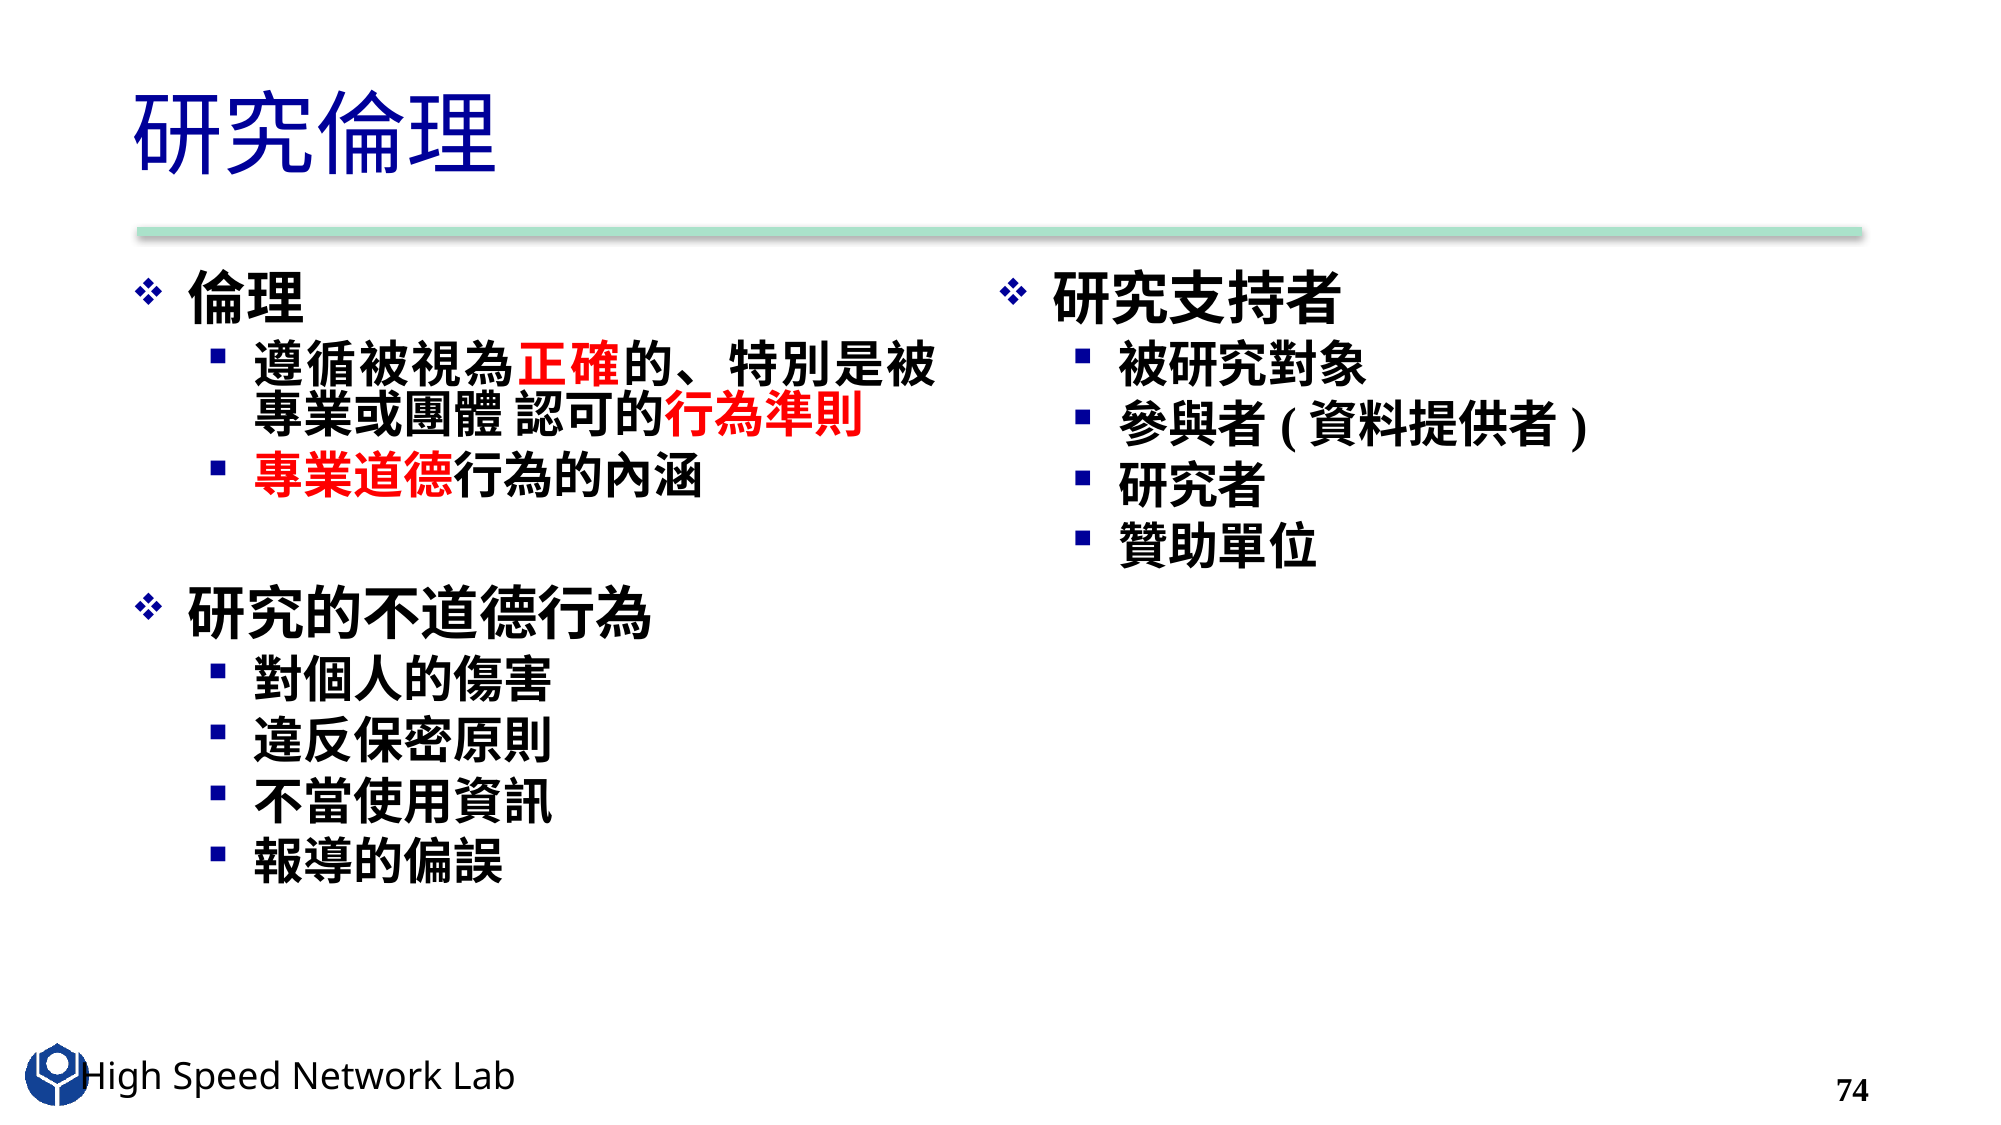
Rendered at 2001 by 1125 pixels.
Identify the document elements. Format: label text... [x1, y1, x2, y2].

picture [25, 1043, 89, 1106]
list 倫理 遵循被視為正確的、特別是被專業或團體 認可的行為準則 專業道德行為的內涵 研究的不道德行為 對個人的傷害 違反保密原則 不當使用資訊 報導的偏誤 研究支持者 被研究對象 參與者(資料提供者) 研究者 贊助單位 [116, 264, 1817, 1027]
title 研究倫理 [116, 37, 1817, 225]
slide_number 74 [1820, 1059, 1969, 1106]
